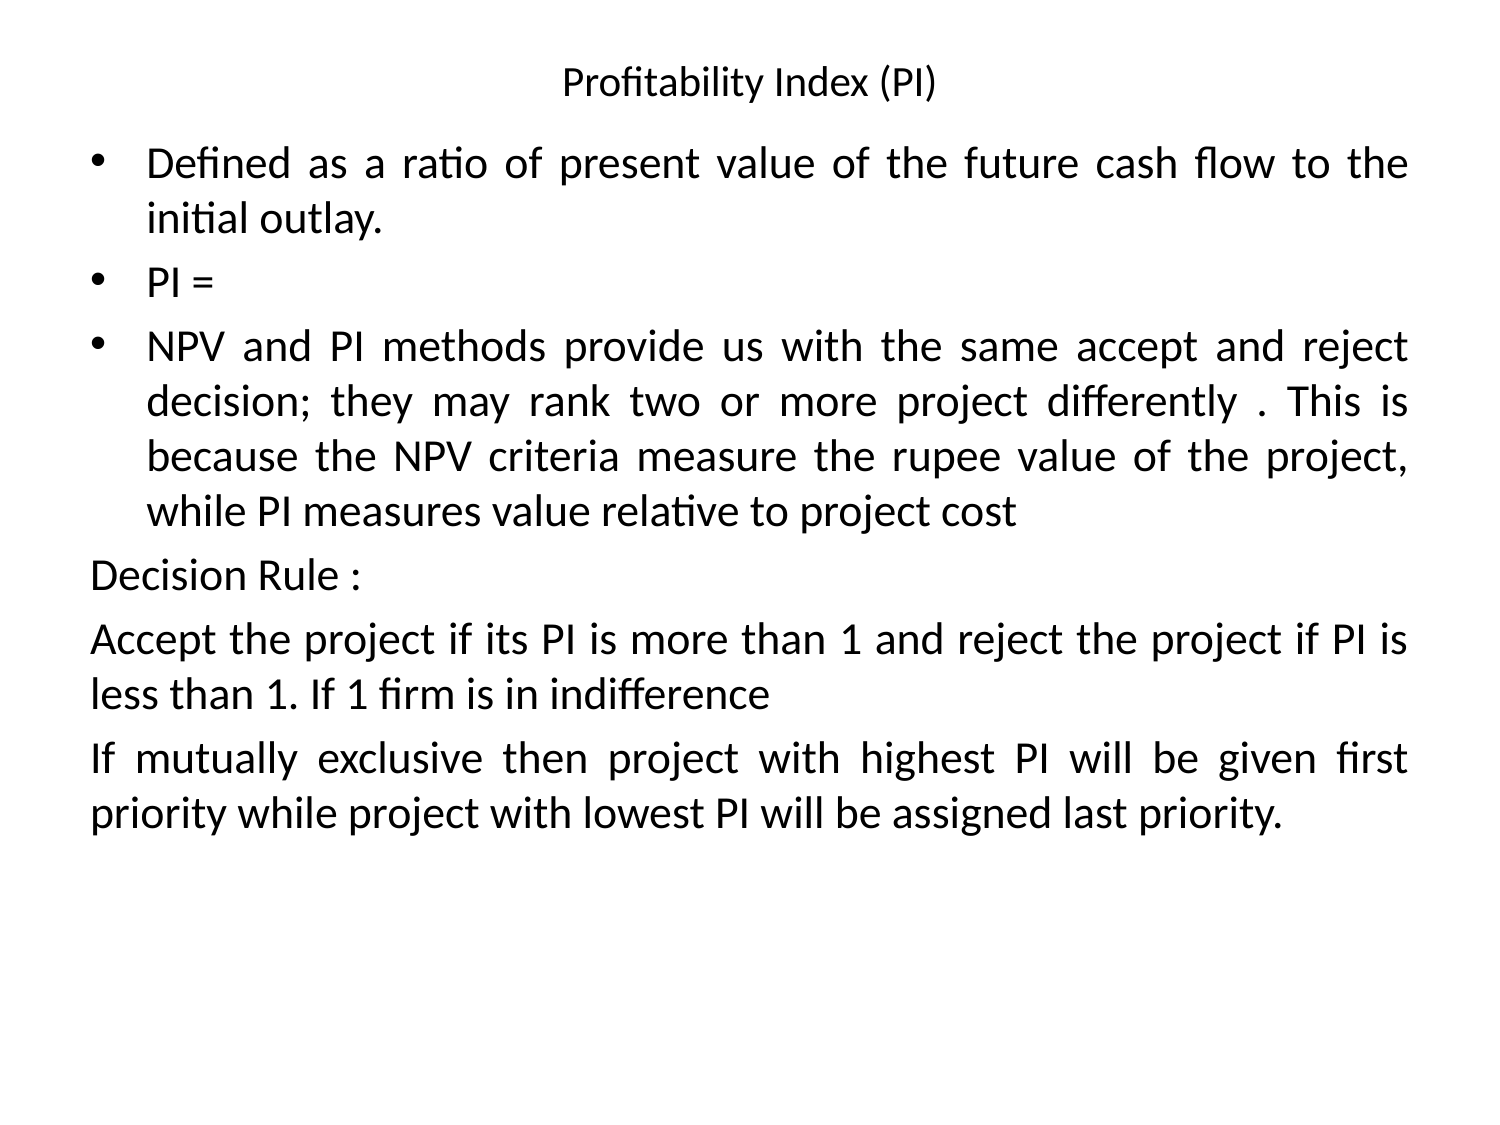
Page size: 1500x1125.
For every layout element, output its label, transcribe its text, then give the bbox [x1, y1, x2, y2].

title Profitability Index (PI) [75, 45, 1425, 113]
